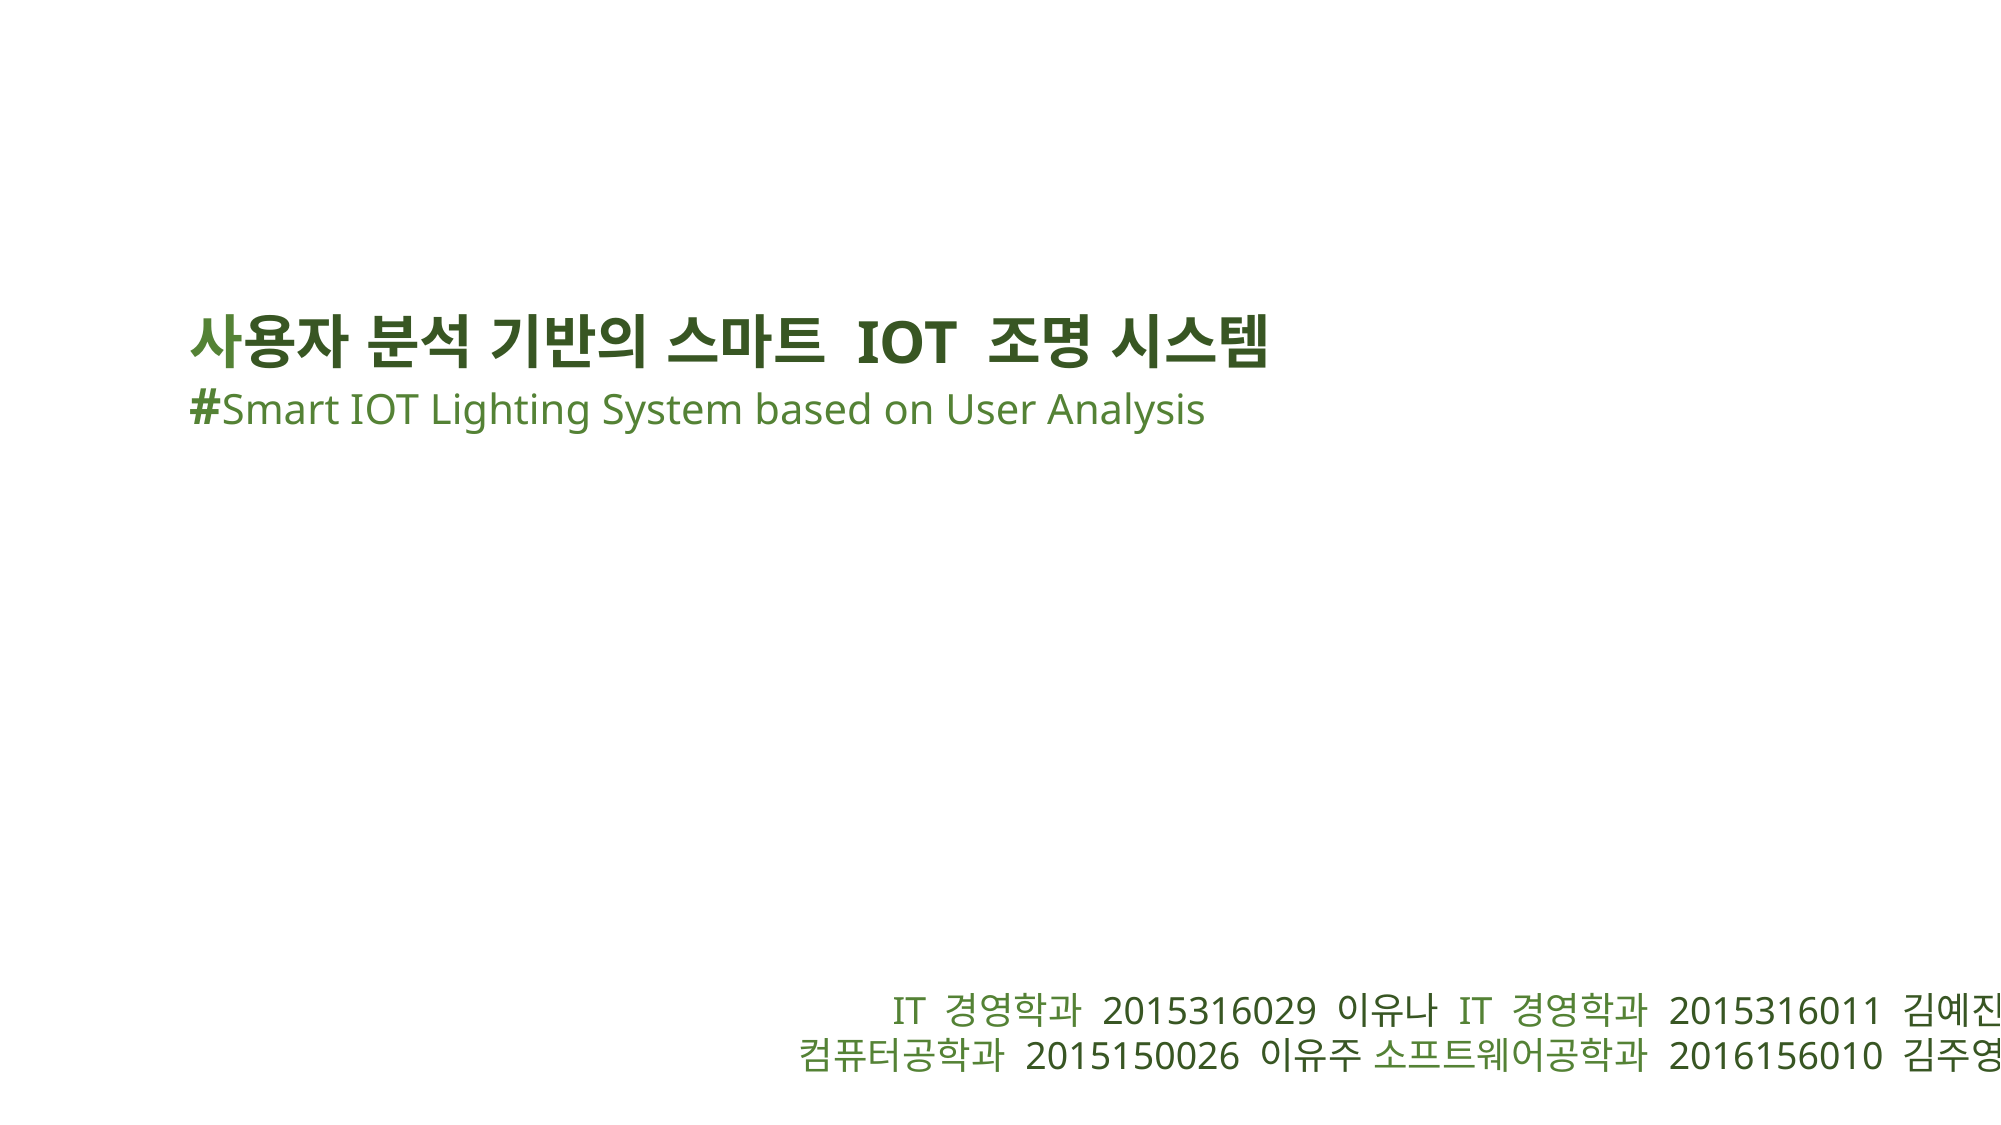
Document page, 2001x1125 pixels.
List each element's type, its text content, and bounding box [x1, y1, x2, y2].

text_box 사용자 분석 기반의 스마트 IOT 조명 시스템 #Smart IOT Lighting System based on User Analysis [174, 297, 1755, 443]
text_box IT 경영학과 2015316029 이유나 IT 경영학과 2015316011 김예진 컴퓨터공학과 2015150026 이유주 소프트웨어공학과 2016156010 김주영 [784, 979, 2000, 1085]
